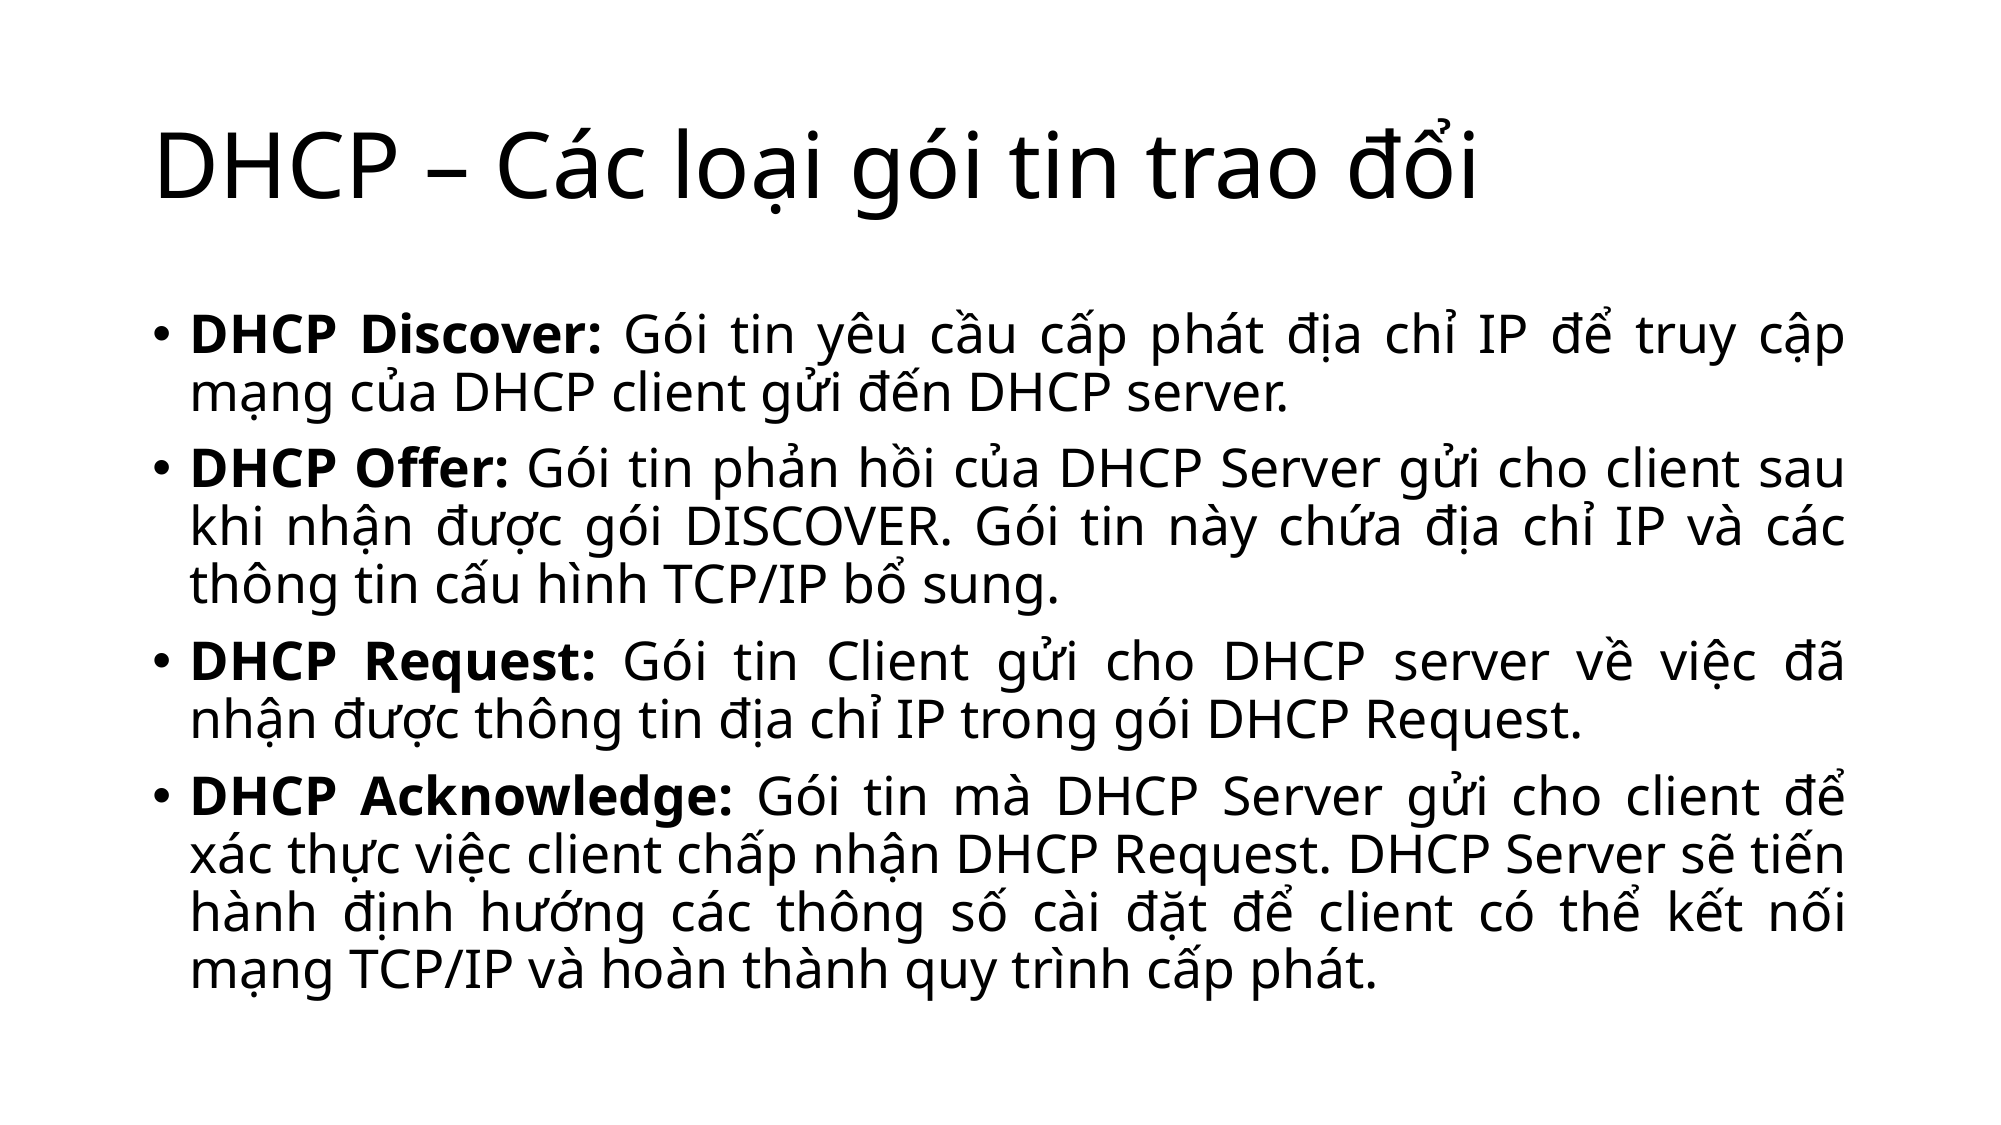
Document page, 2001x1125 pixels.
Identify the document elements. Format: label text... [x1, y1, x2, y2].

list DHCP Discover: Gói tin yêu cầu cấp phát địa chỉ IP để truy cập mạng của DHCP client gửi đến DHCP server. DHCP Offer: Gói tin phản hồi của DHCP Server gửi cho client sau khi nhận được gói DISCOVER. Gói tin này chứa địa chỉ IP và các thông tin cấu hình TCP/IP bổ sung. DHCP Request: Gói tin Client gửi cho DHCP server về việc đã nhận được thông tin địa chỉ IP trong gói DHCP Request. DHCP Acknowledge: Gói tin mà DHCP Server gửi cho client để xác thực việc client chấp nhận DHCP Request. DHCP Server sẽ tiến hành định hướng các thông số cài đặt để client có thể kết nối mạng TCP/IP và hoàn thành quy trình cấp phát. [137, 299, 1863, 1014]
title DHCP – Các loại gói tin trao đổi [137, 59, 1863, 278]
